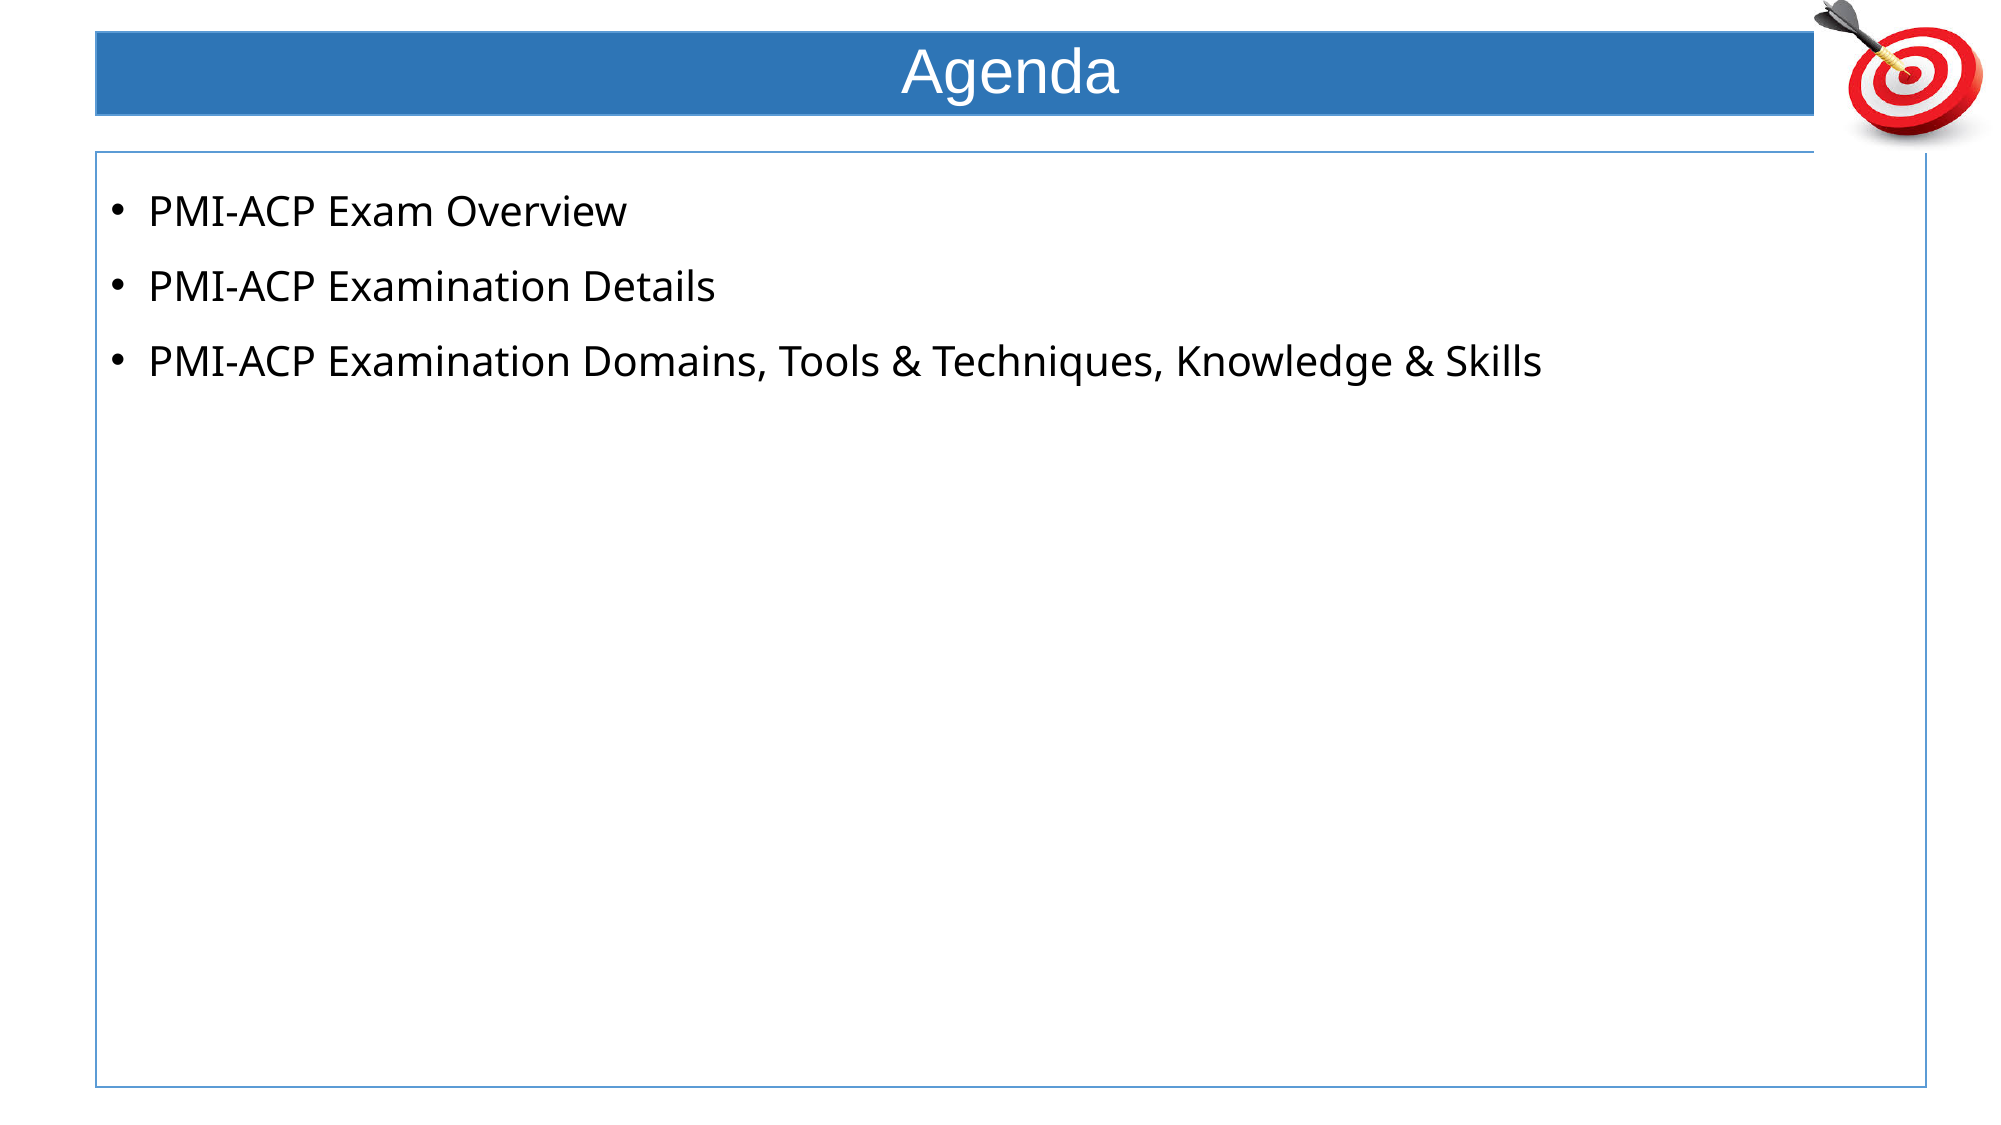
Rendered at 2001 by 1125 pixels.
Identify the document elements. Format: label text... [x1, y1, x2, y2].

picture [1814, 0, 2000, 153]
list PMI-ACP Exam Overview PMI-ACP Examination Details PMI-ACP Examination Domains, Tools & Techniques, Knowledge & Skills [95, 151, 1927, 1088]
title Agenda [95, 31, 1814, 116]
